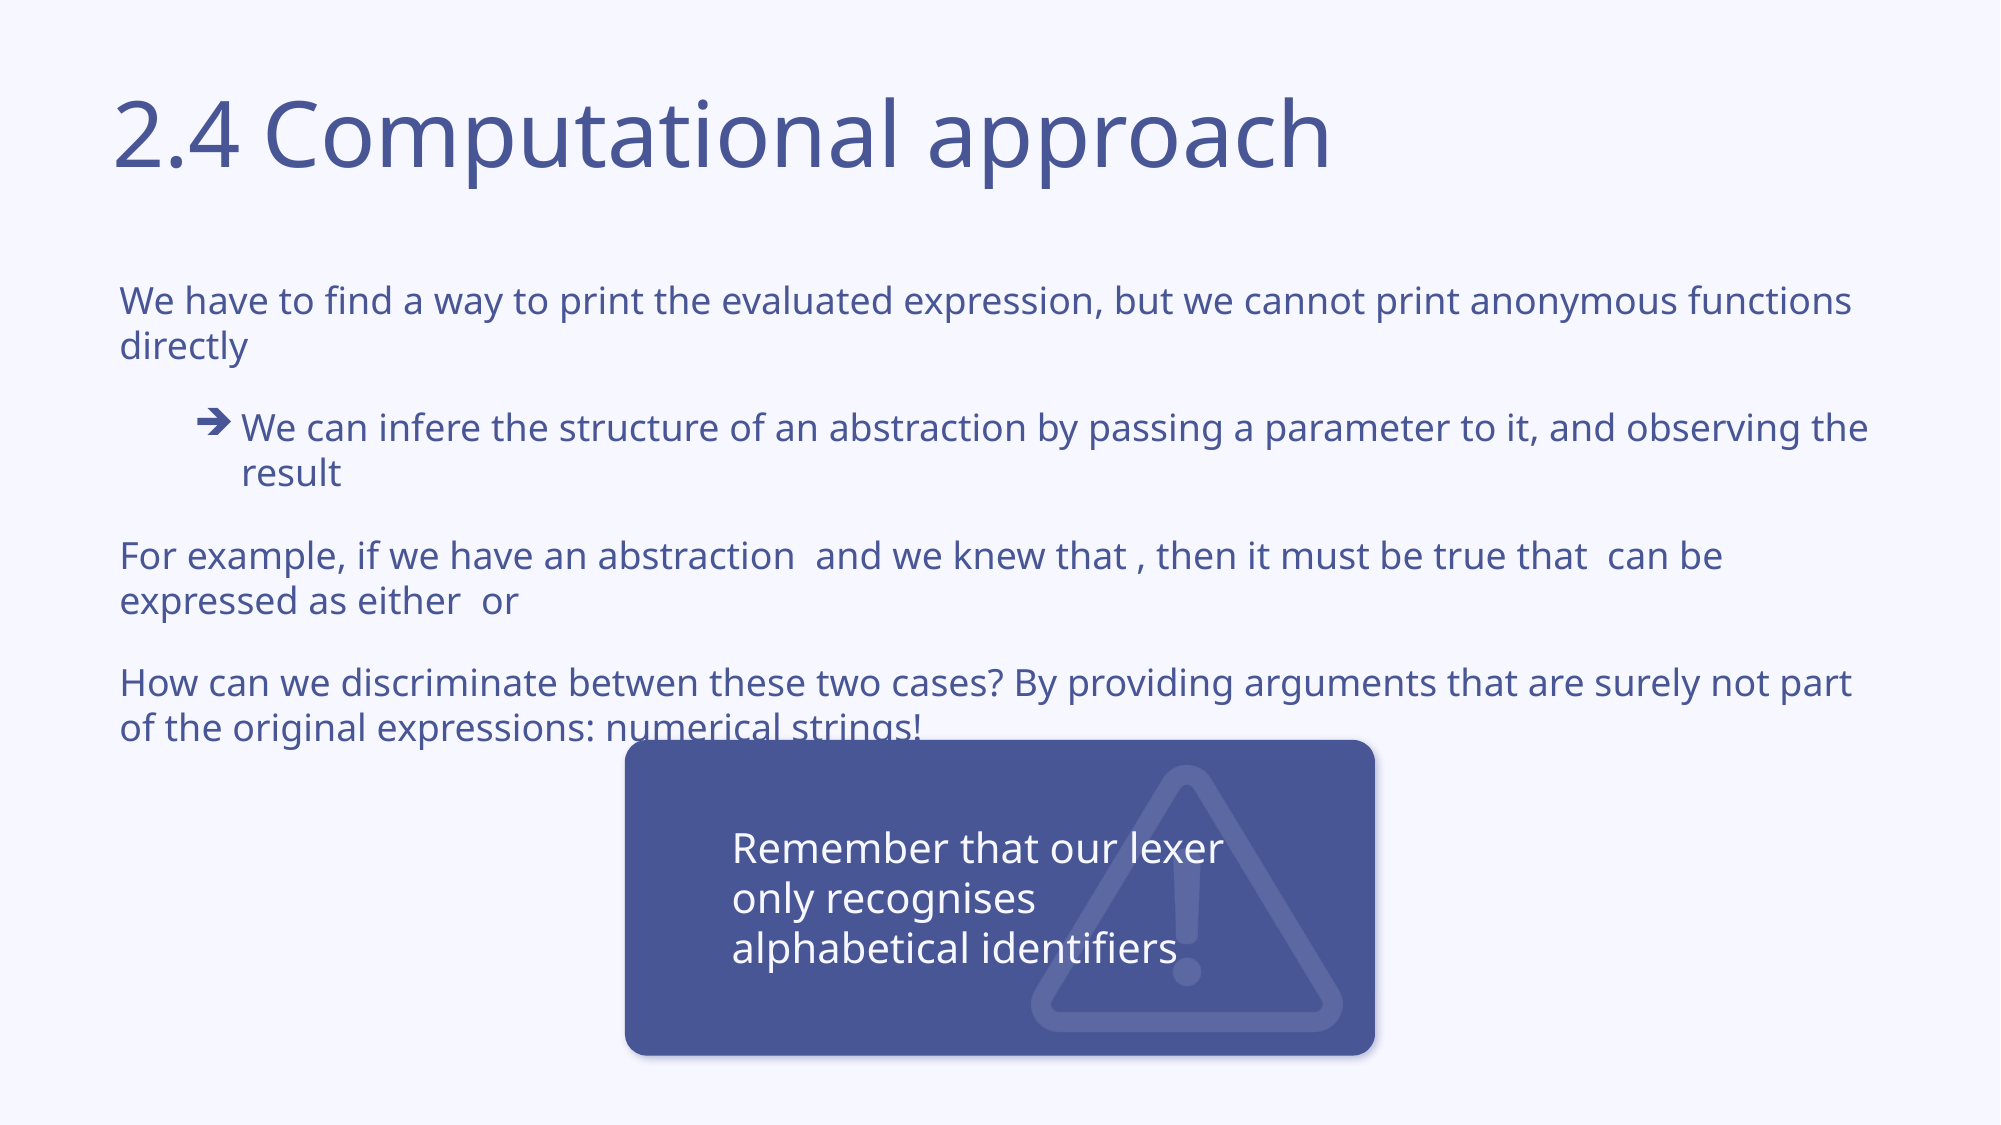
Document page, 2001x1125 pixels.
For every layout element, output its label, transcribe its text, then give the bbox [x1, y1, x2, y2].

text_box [624, 739, 1375, 1056]
text_box [0, 0, 2000, 1125]
text_box 2.4 Computational approach [97, 68, 1439, 194]
